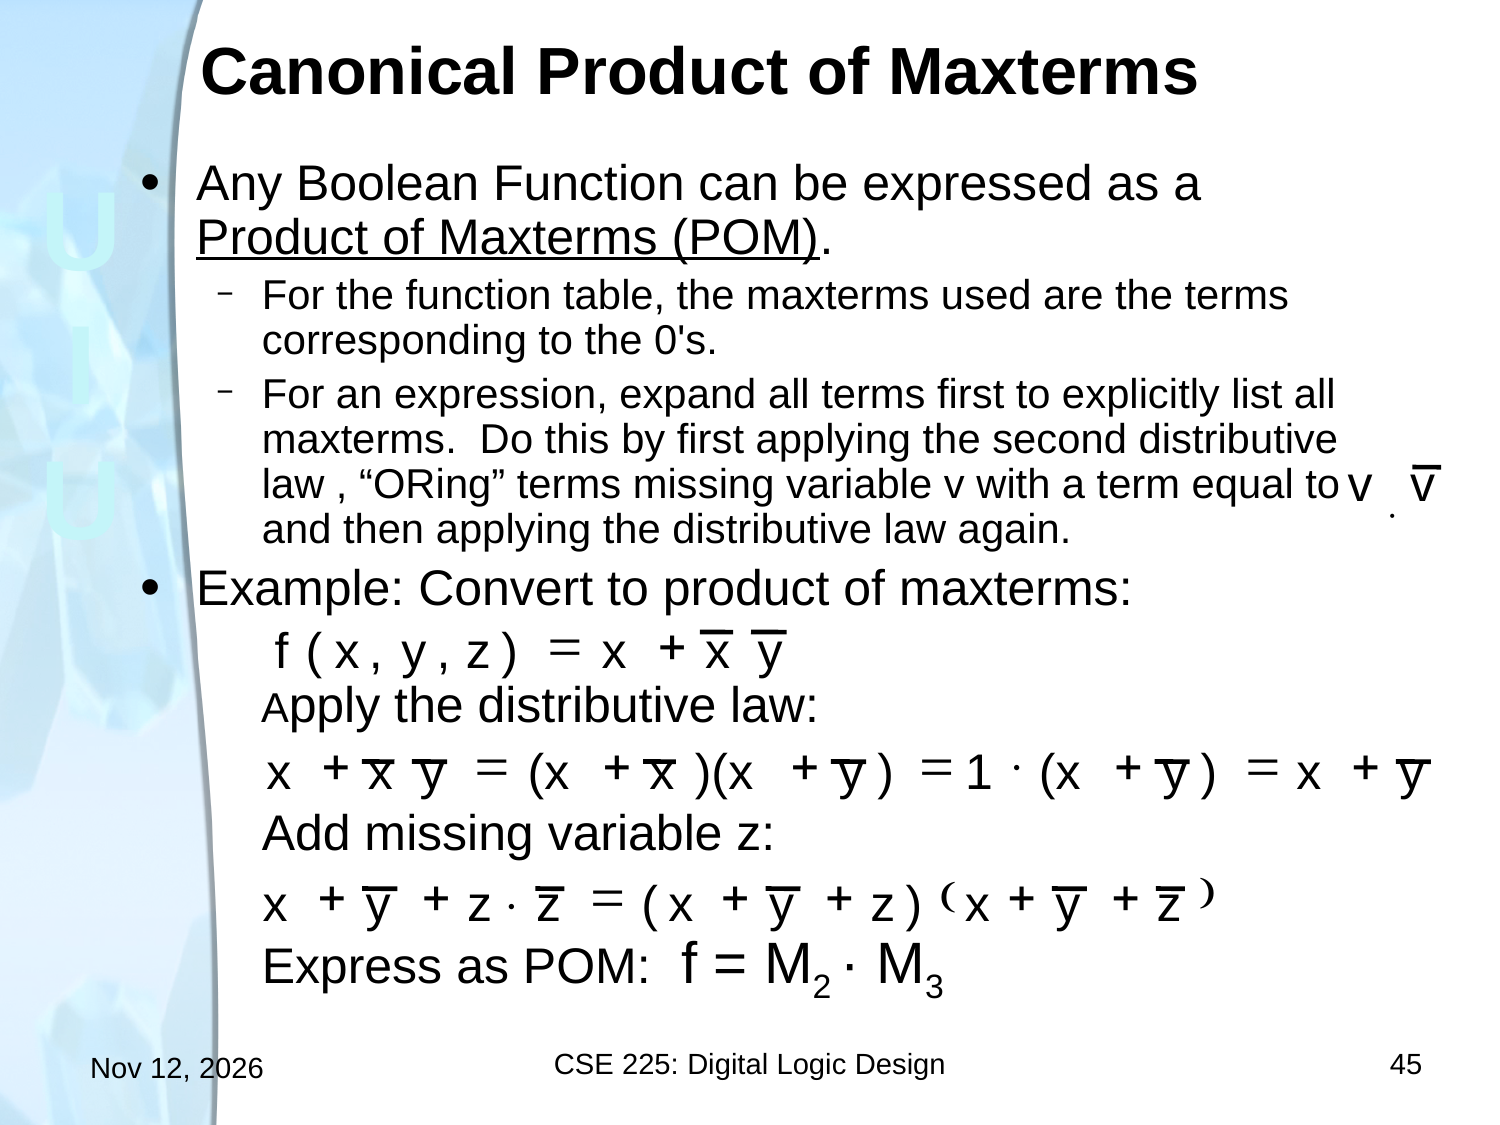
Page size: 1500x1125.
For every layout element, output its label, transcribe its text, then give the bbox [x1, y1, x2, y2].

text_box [1349, 446, 1442, 513]
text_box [262, 863, 1215, 933]
picture [0, 0, 1500, 1125]
footer CSE 225: Digital Logic Design [450, 1037, 1050, 1116]
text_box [274, 612, 787, 680]
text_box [266, 731, 1432, 801]
title Canonical Product of Maxterms [185, 20, 1500, 188]
slide_number 30-Sep-13 [75, 1041, 425, 1121]
list Any Boolean Function can be expressed as a Product of Maxterms (POM). For the function table, the maxterms used are the terms corresponding to the 0's. For an expression, expand all terms first to explicitly list all maxterms. Do this by first applying the second distributive law , “ORing” terms missing variable v with a term equal to and then applying the distributive law again. Example: Convert to product of maxterms: Apply the distributive law: Add missing variable z: Express as POM: f = M2 · M3 [125, 149, 1400, 1005]
slide_number 45 [1087, 1037, 1438, 1116]
